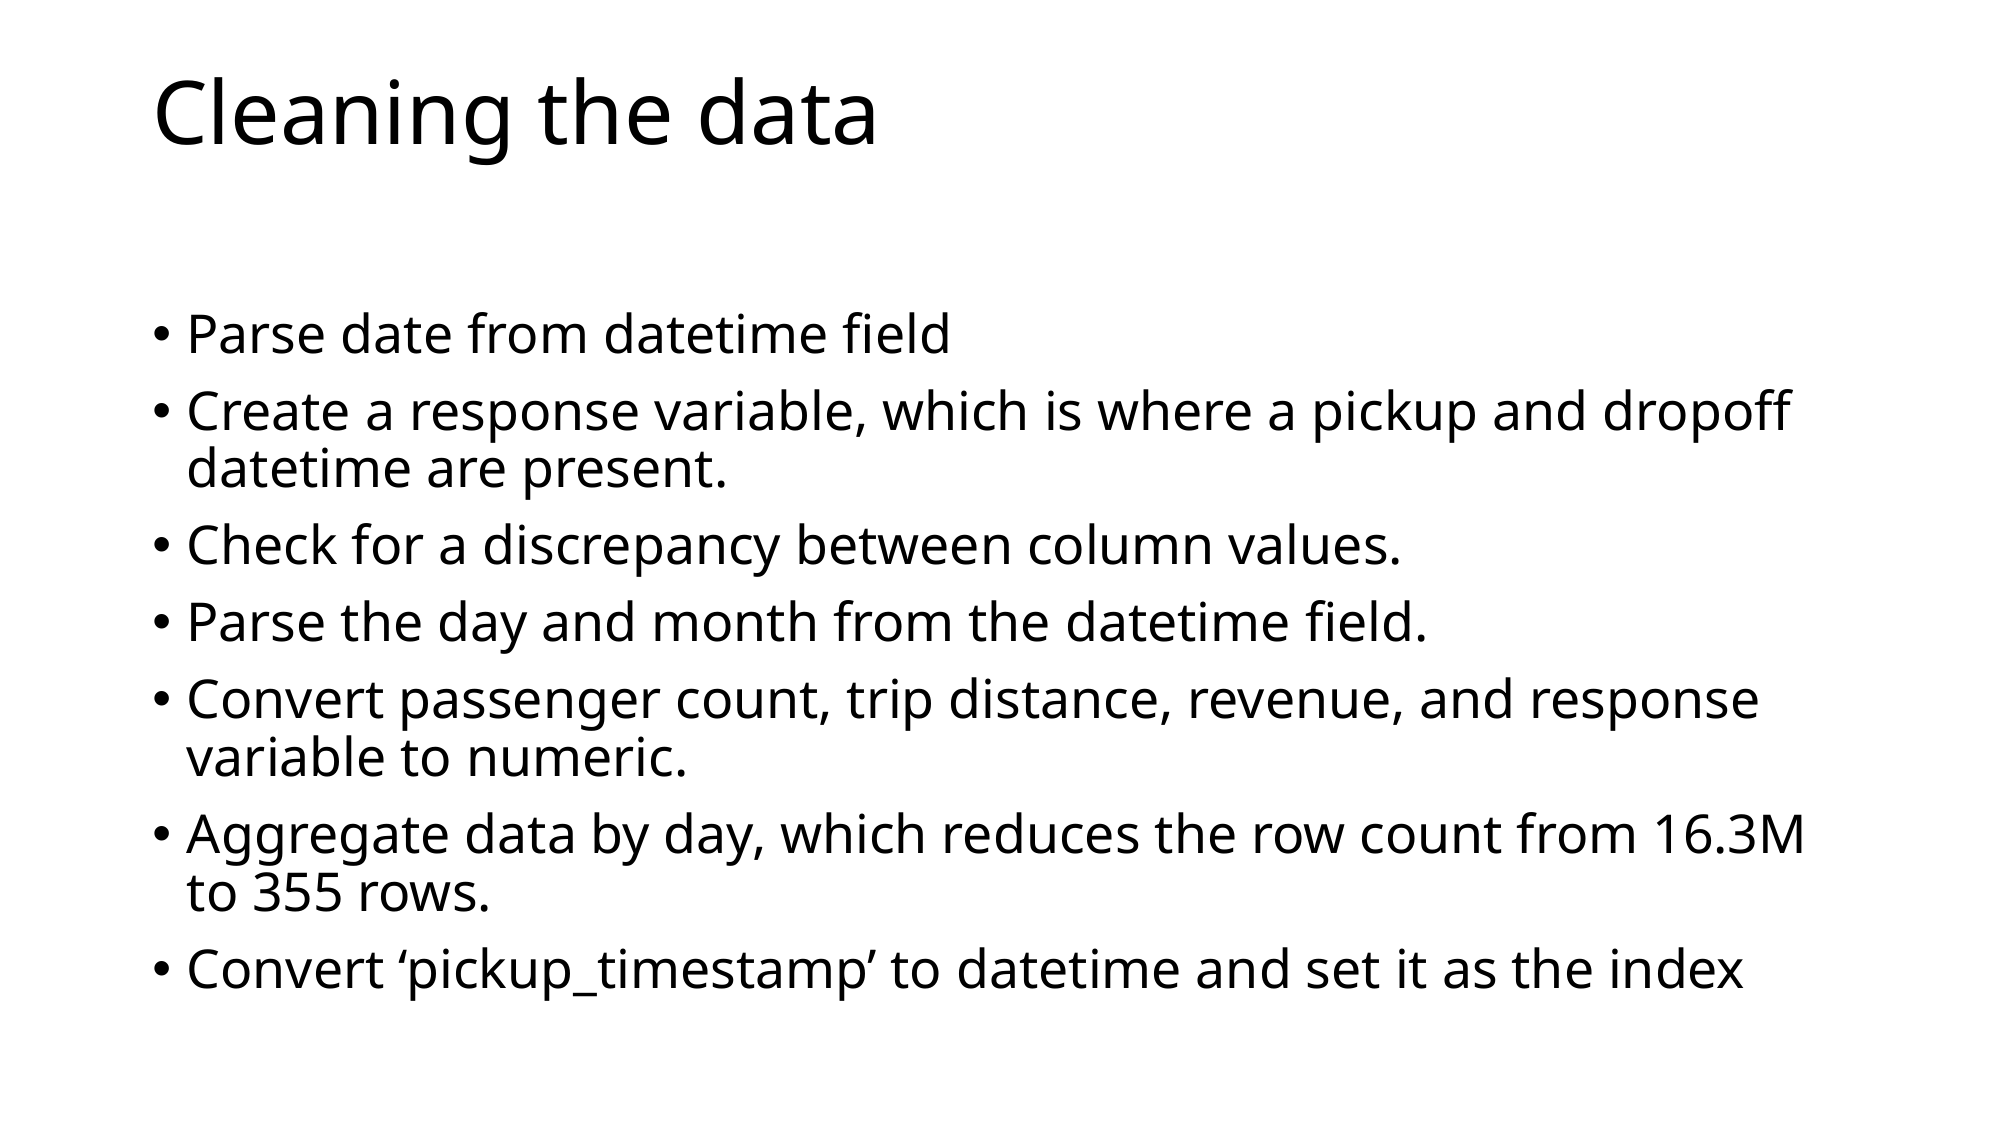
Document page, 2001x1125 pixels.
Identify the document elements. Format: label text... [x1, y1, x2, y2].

list Parse date from datetime field Create a response variable, which is where a pickup and dropoff datetime are present. Check for a discrepancy between column values. Parse the day and month from the datetime field. Convert passenger count, trip distance, revenue, and response variable to numeric. Aggregate data by day, which reduces the row count from 16.3M to 355 rows. Convert ‘pickup_timestamp’ to datetime and set it as the index [137, 299, 1863, 1014]
title Cleaning the data [137, 59, 1863, 278]
